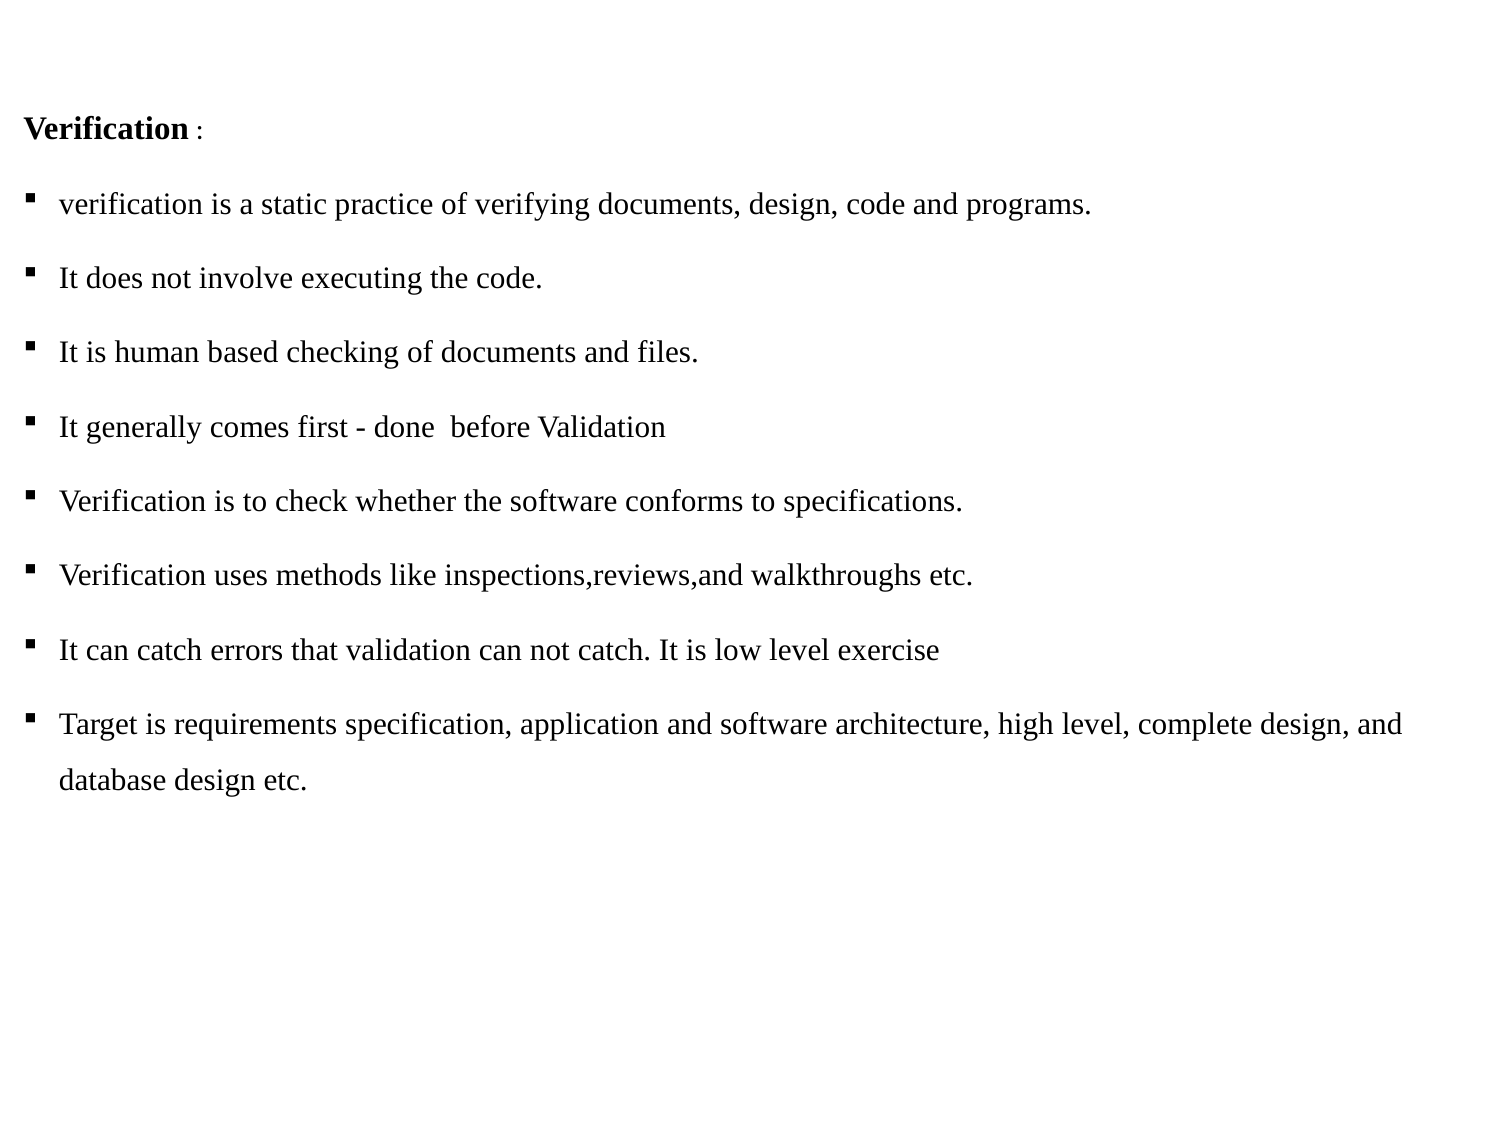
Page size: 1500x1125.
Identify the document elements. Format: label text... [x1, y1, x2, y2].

list Verification : verification is a static practice of verifying documents, design, code and programs. It does not involve executing the code. It is human based checking of documents and files. It generally comes first - done before Validation Verification is to check whether the software conforms to specifications. Verification uses methods like inspections,reviews,and walkthroughs etc. It can catch errors that validation can not catch. It is low level exercise Target is requirements specification, application and software architecture, high level, complete design, and database design etc. [8, 79, 1434, 1093]
